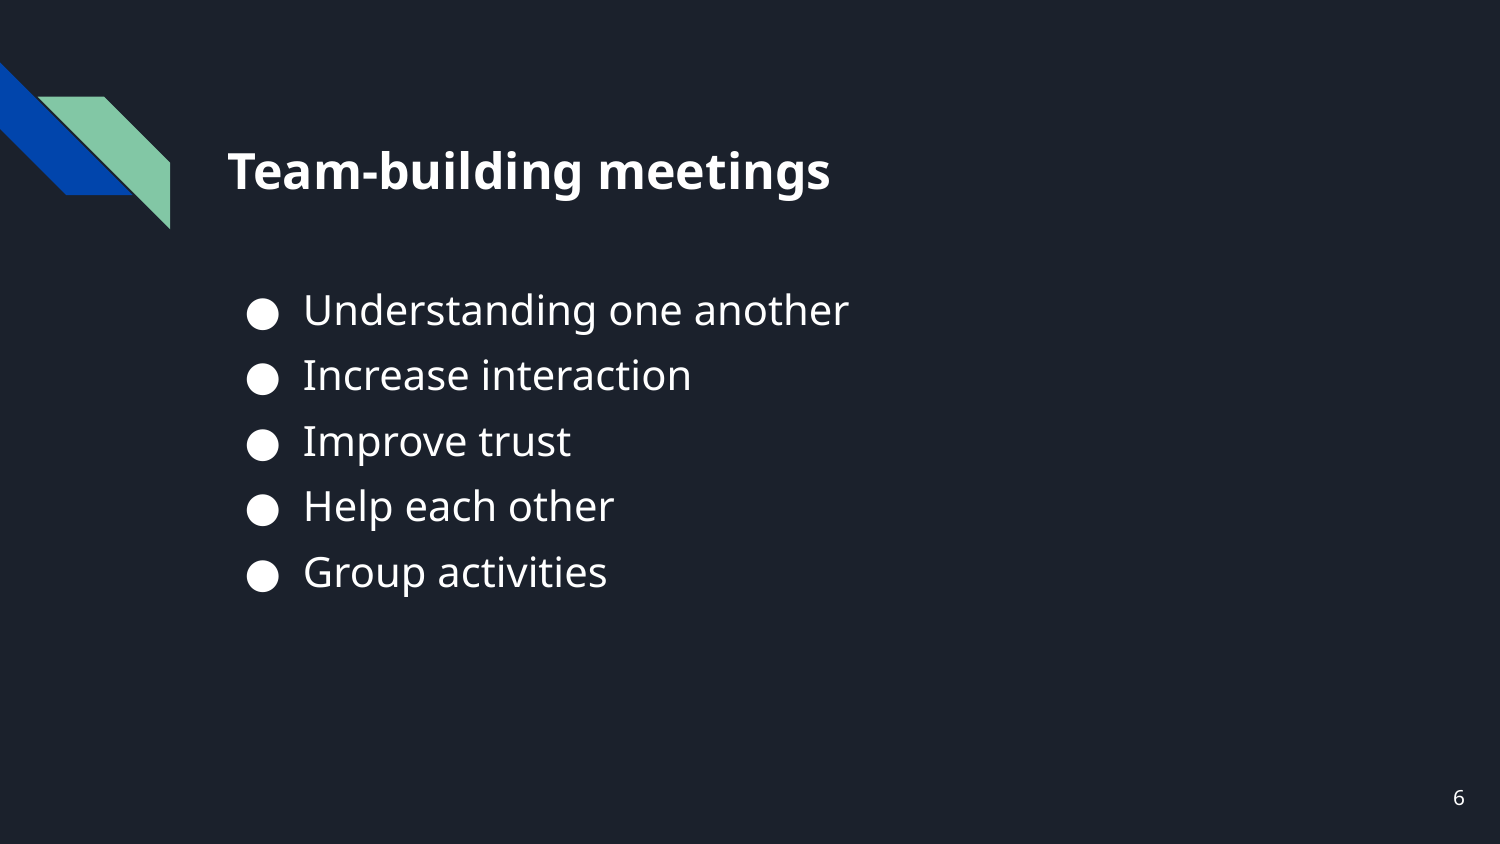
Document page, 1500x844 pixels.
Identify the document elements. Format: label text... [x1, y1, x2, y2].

slide_number ‹#› [1389, 764, 1480, 830]
list Understanding one another Increase interaction Improve trust Help each other Group activities [212, 257, 1368, 735]
title Team-building meetings [212, 121, 1368, 257]
